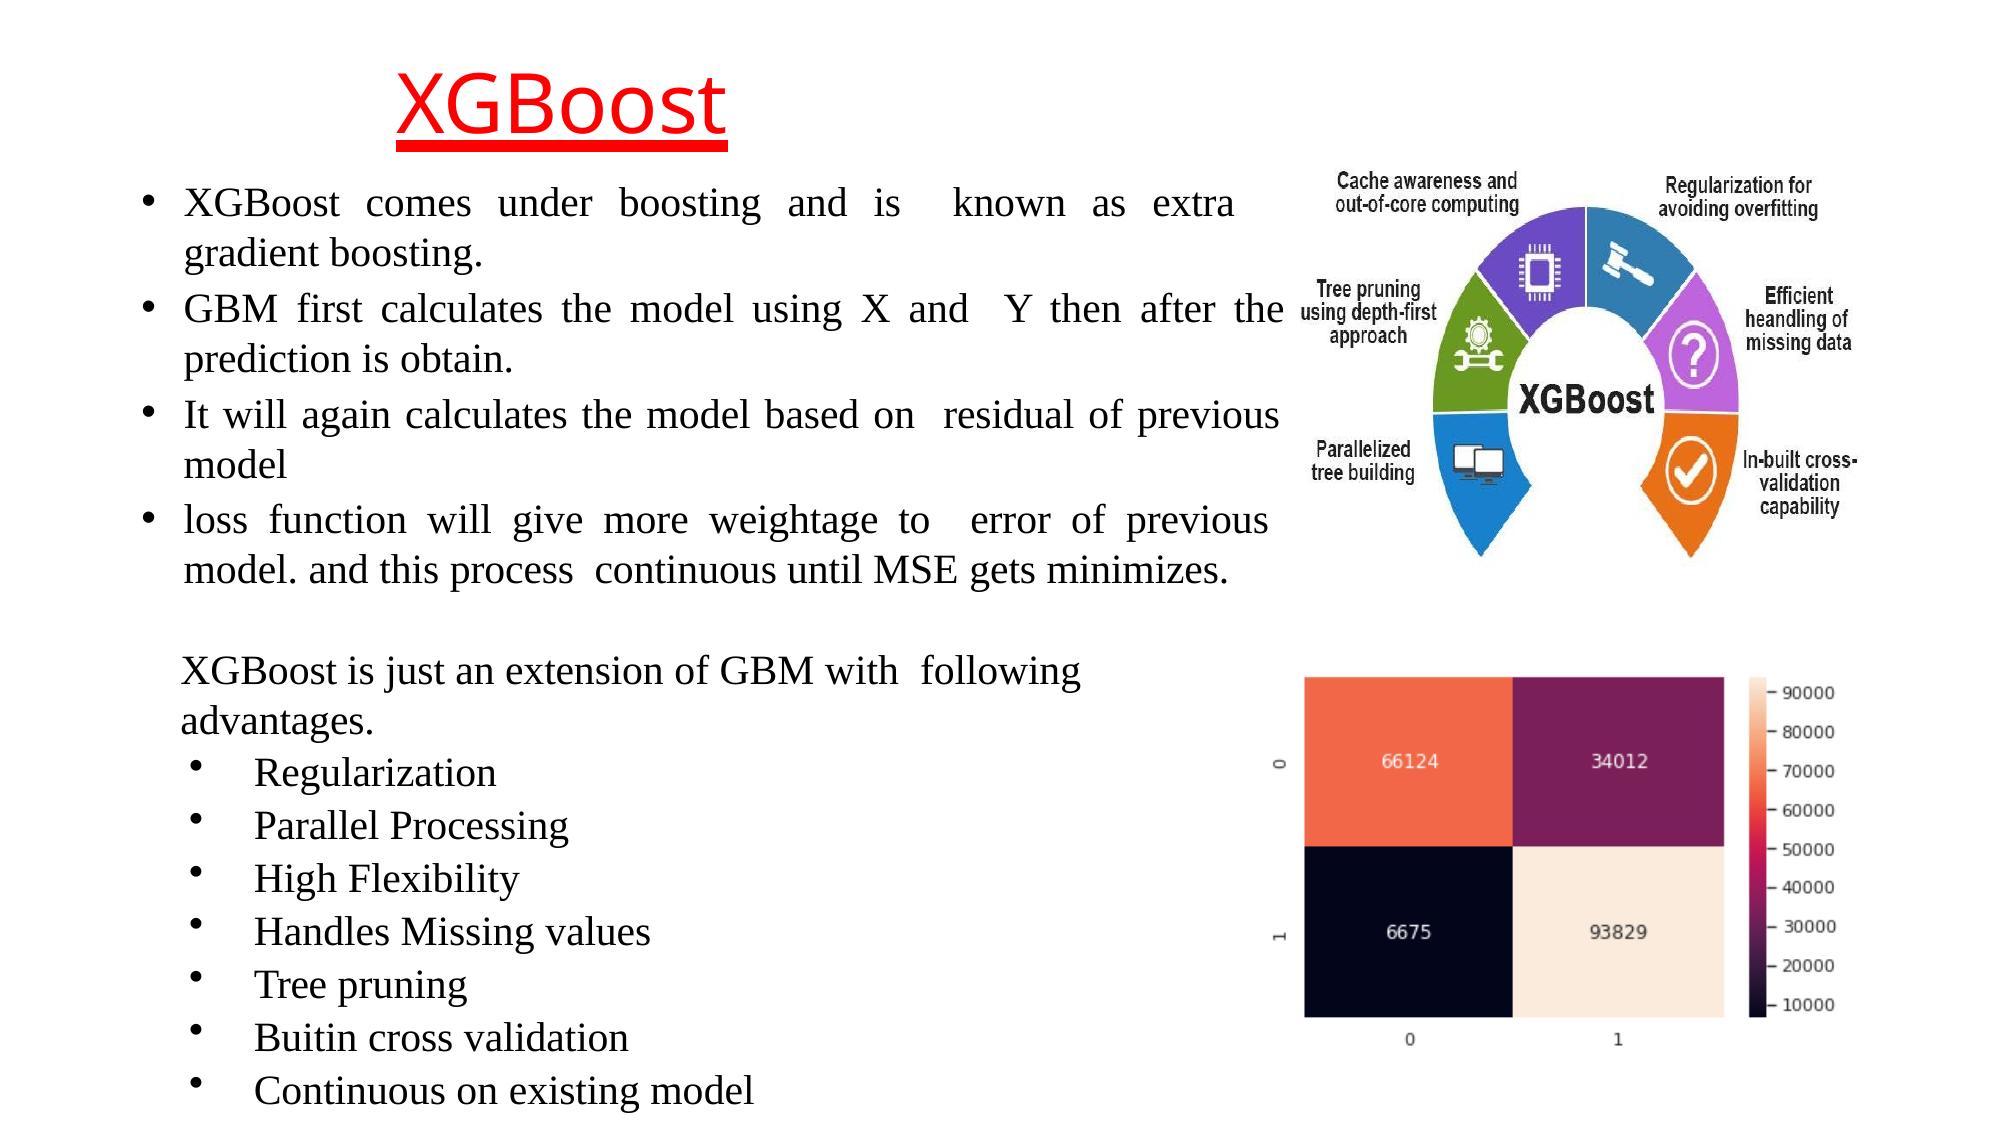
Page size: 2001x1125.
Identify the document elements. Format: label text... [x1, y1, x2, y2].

text_box XGBoost comes under boosting and is known as extra gradient boosting. GBM first calculates the model using X and Y then after the prediction is obtain. It will again calculates the model based on residual of previous model loss function will give more weightage to error of previous model. and this process continuous until MSE gets minimizes. XGBoost is just an extension of GBM with following advantages. Regularization Parallel Processing High Flexibility Handles Missing values Tree pruning Buitin cross validation Continuous on existing model [125, 167, 1300, 1120]
title XGBoost [99, 50, 1025, 213]
text_box [1299, 167, 1859, 568]
picture [1239, 668, 1859, 1074]
